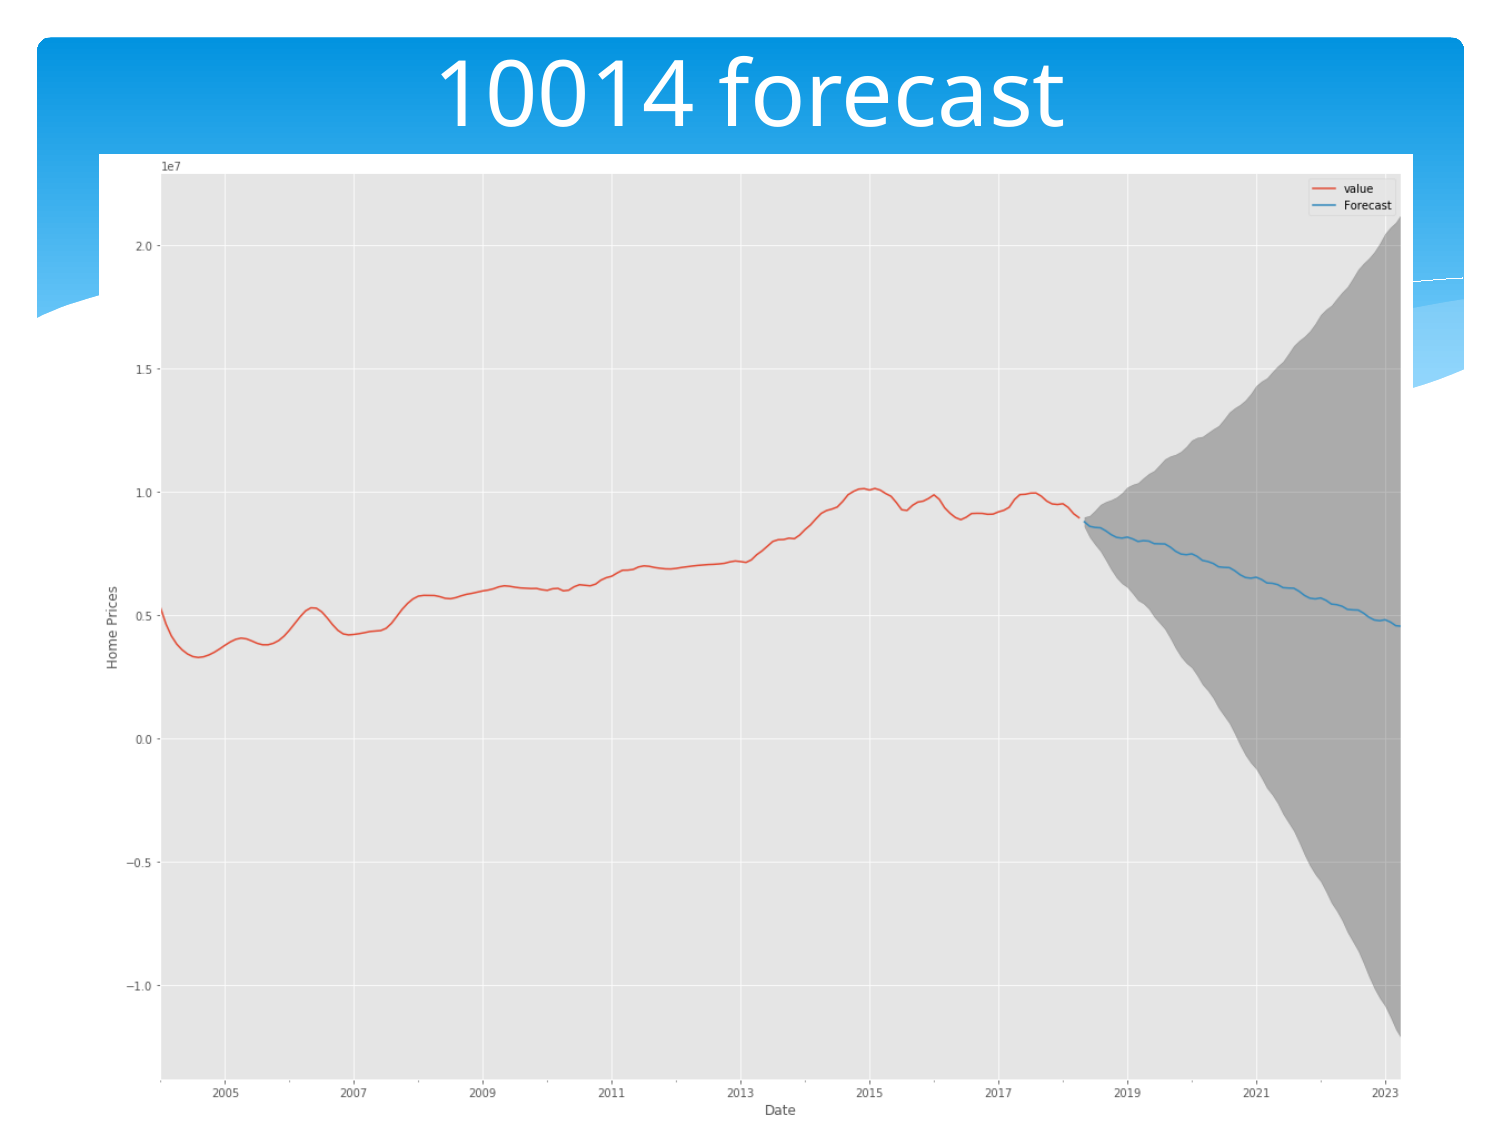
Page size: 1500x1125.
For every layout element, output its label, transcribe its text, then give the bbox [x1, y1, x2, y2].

picture [99, 154, 1413, 1125]
title 10014 forecast [75, 0, 1425, 193]
